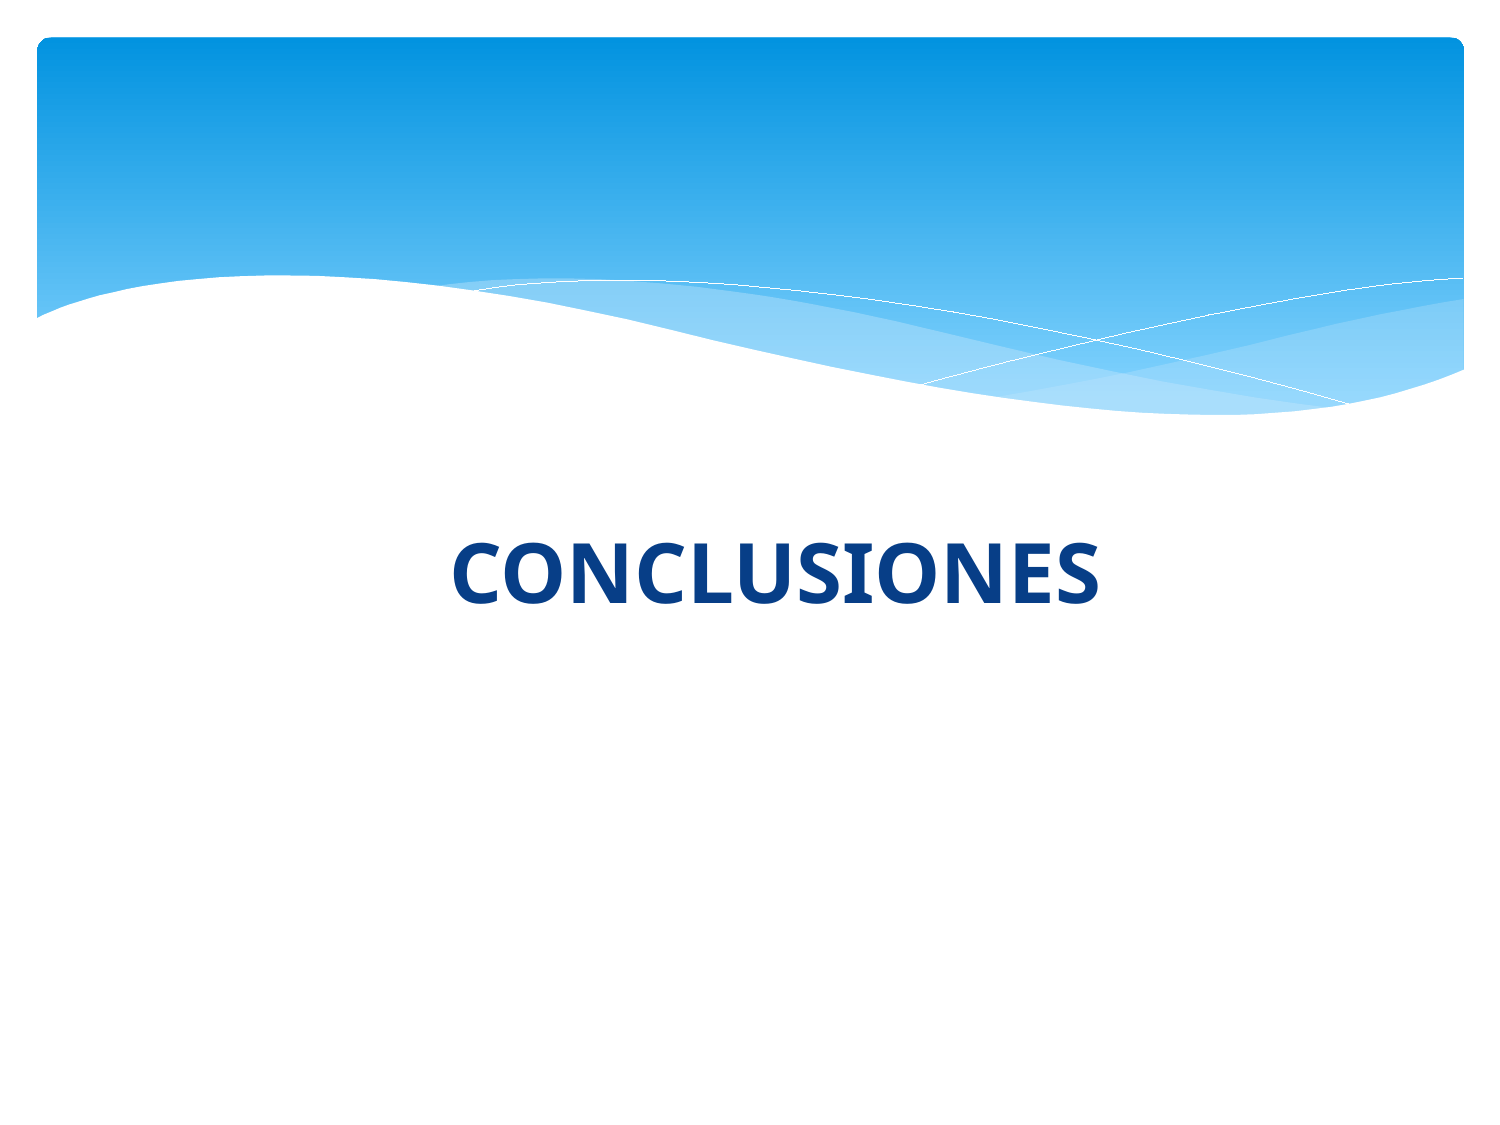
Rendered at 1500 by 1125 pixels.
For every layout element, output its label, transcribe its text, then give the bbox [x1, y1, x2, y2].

title CONCLUSIONES [100, 467, 1451, 674]
